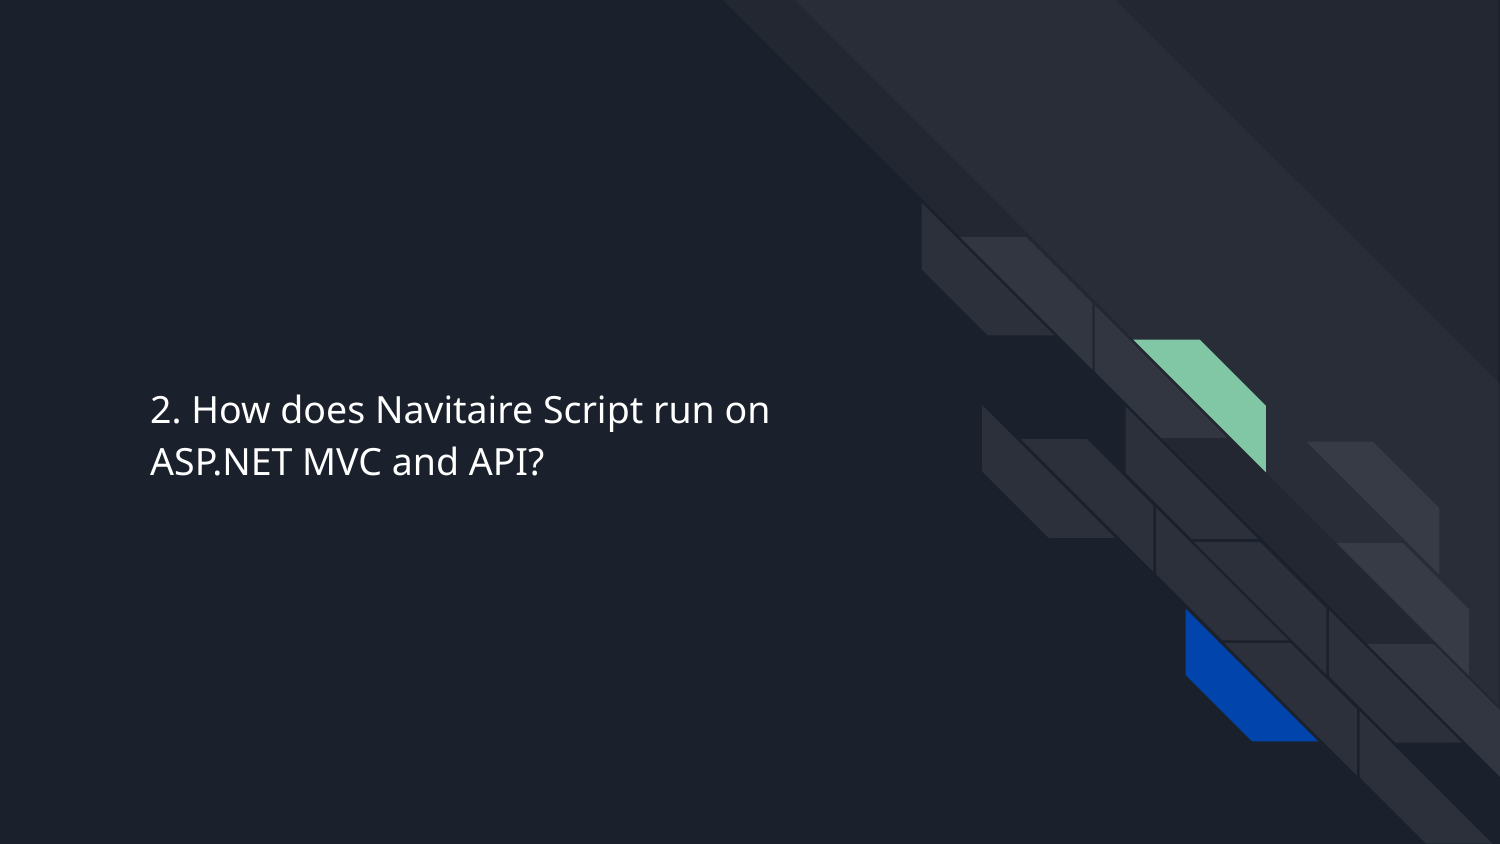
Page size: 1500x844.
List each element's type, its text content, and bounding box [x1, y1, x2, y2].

title 2. How does Navitaire Script run on ASP.NET MVC and API? [135, 336, 888, 526]
